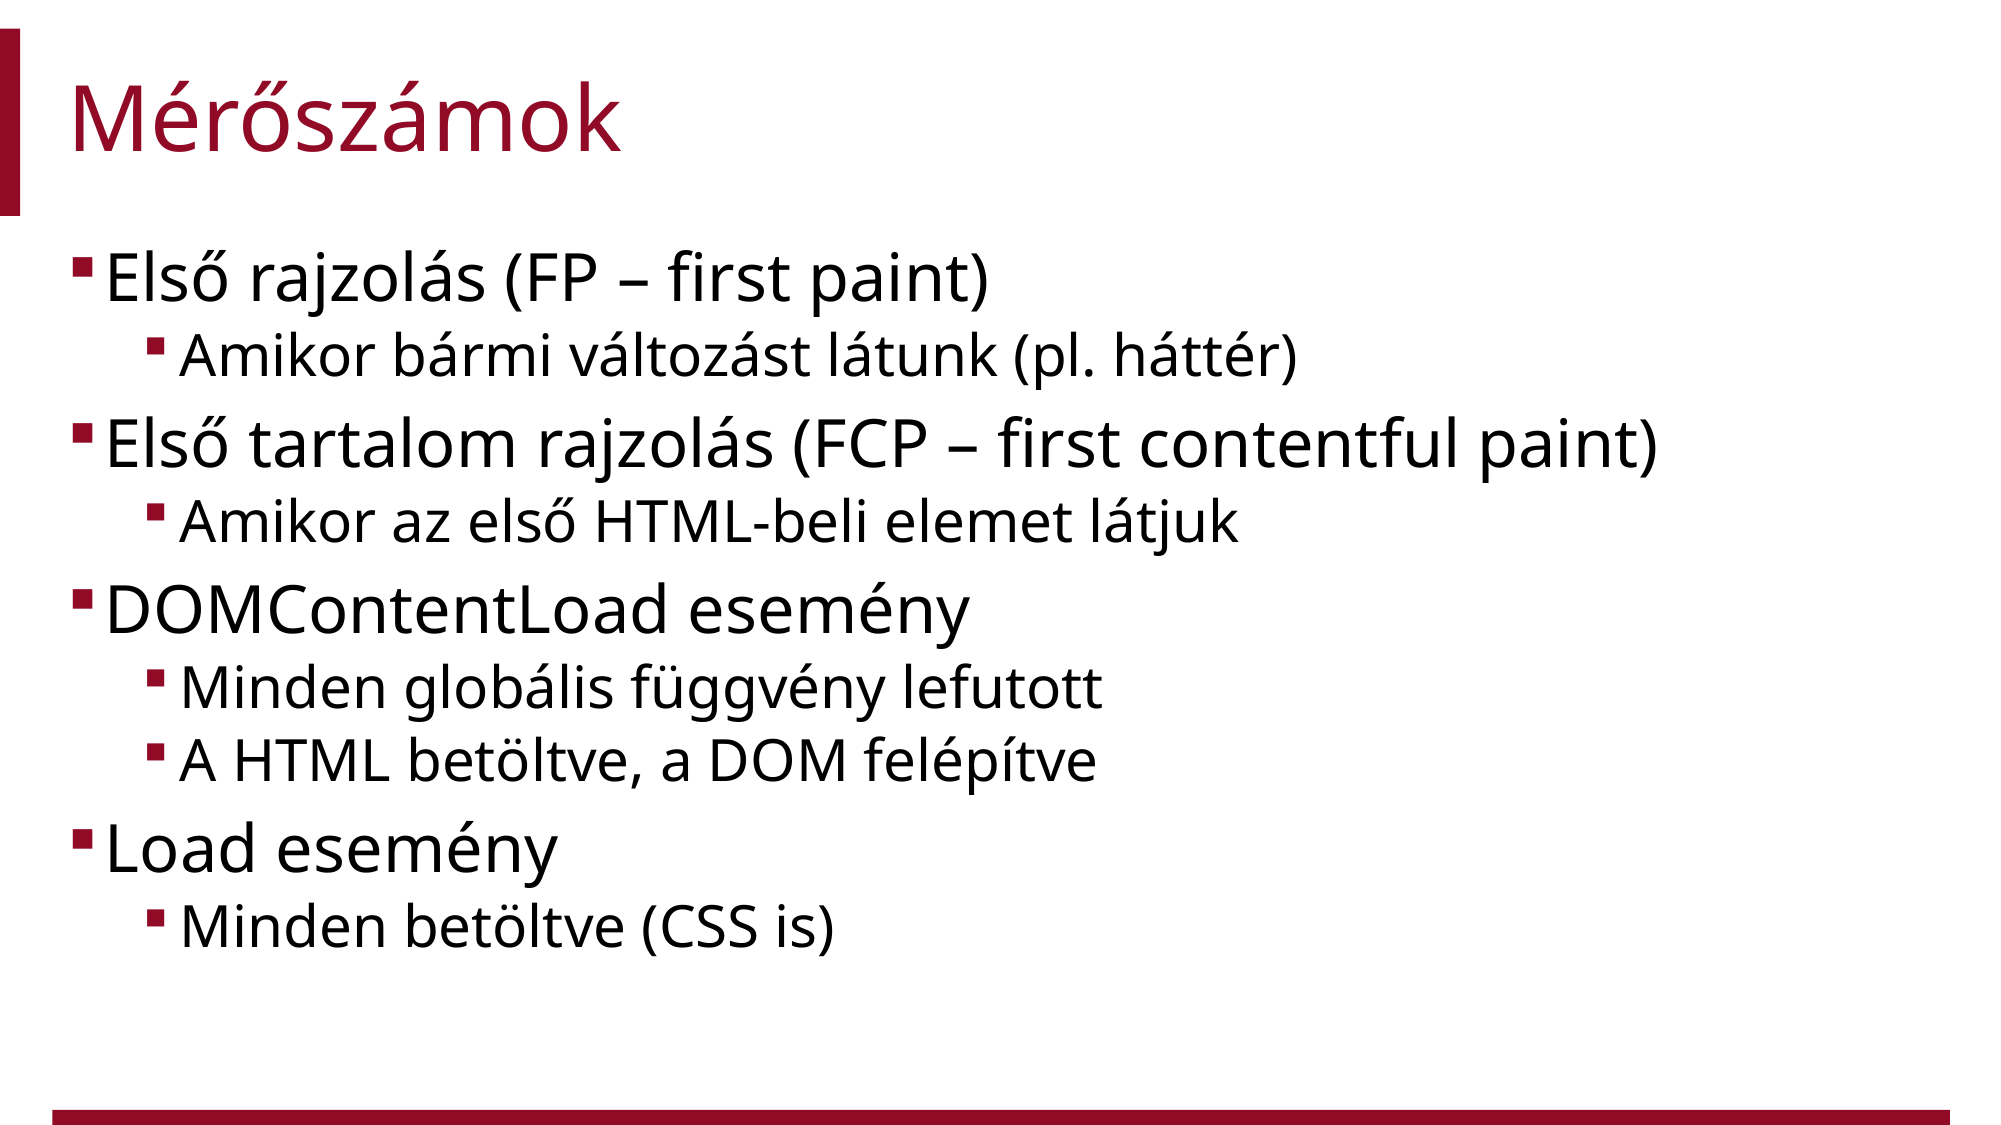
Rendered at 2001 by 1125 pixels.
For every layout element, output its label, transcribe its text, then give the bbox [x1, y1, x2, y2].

list Első rajzolás (FP – first paint) Amikor bármi változást látunk (pl. háttér) Első tartalom rajzolás (FCP – first contentful paint) Amikor az első HTML-beli elemet látjuk DOMContentLoad esemény Minden globális függvény lefutott A HTML betöltve, a DOM felépítve Load esemény Minden betöltve (CSS is) [52, 236, 1950, 1079]
title Mérőszámok [52, 28, 1950, 216]
